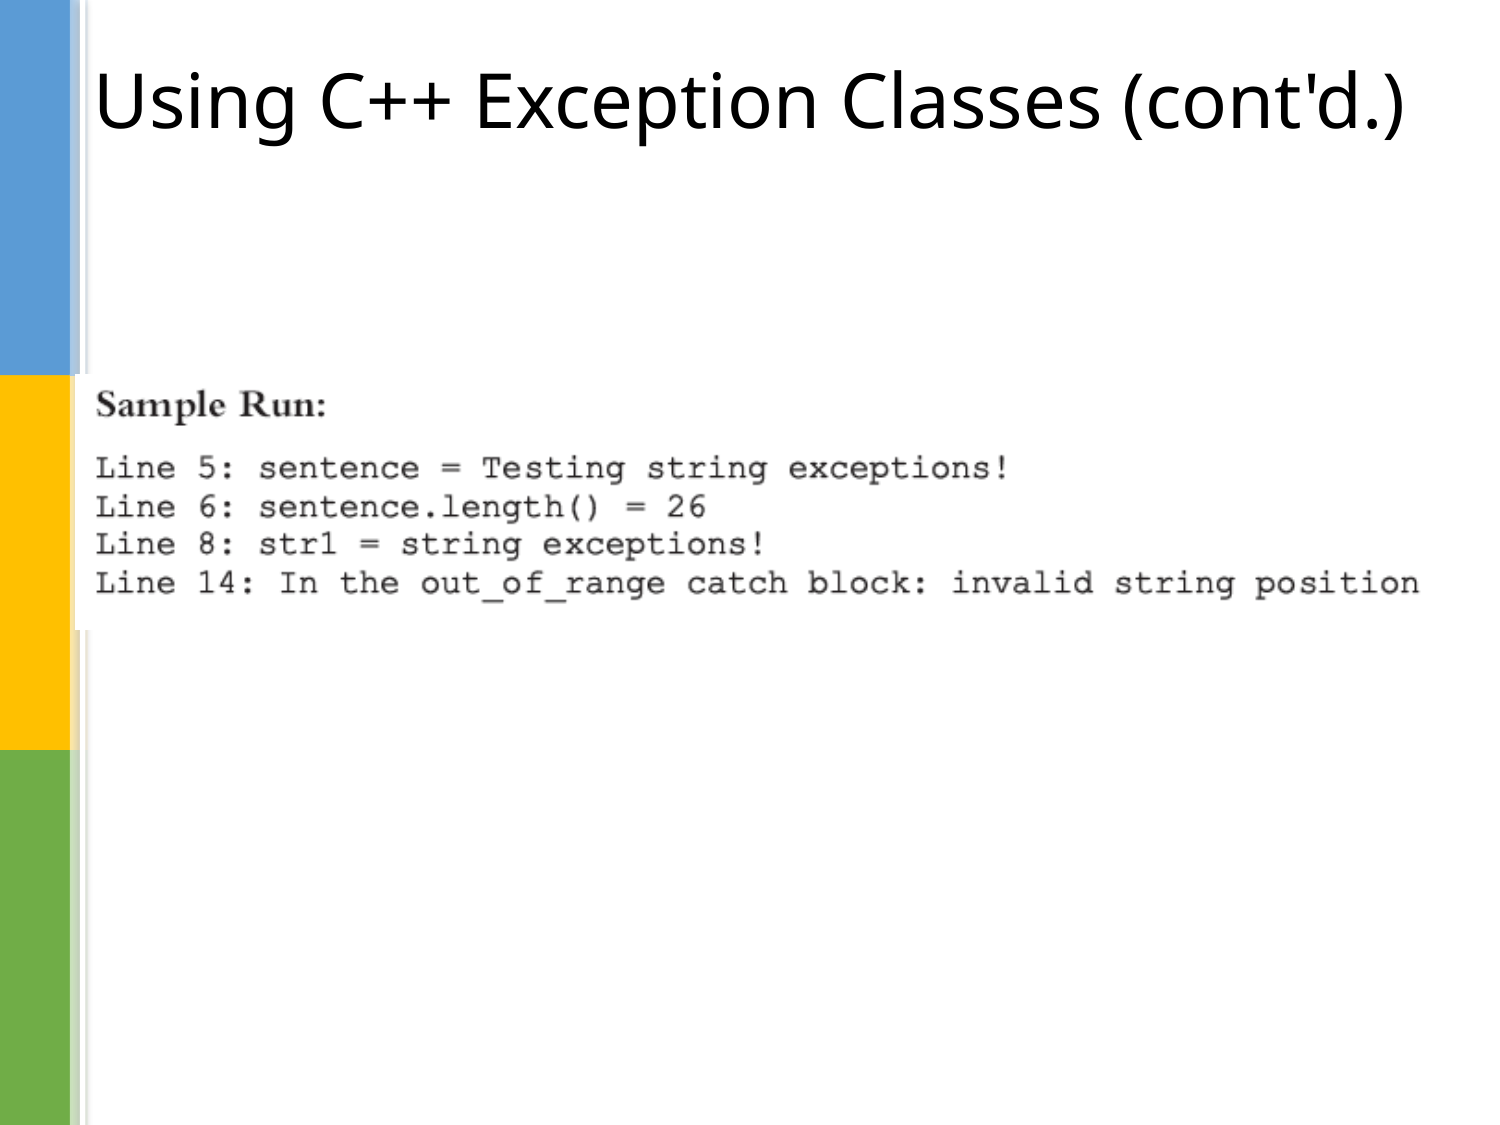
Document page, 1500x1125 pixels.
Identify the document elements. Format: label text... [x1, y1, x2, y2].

picture [74, 374, 1440, 631]
text_box Using C++ Exception Classes (cont'd.) [74, 45, 1425, 233]
